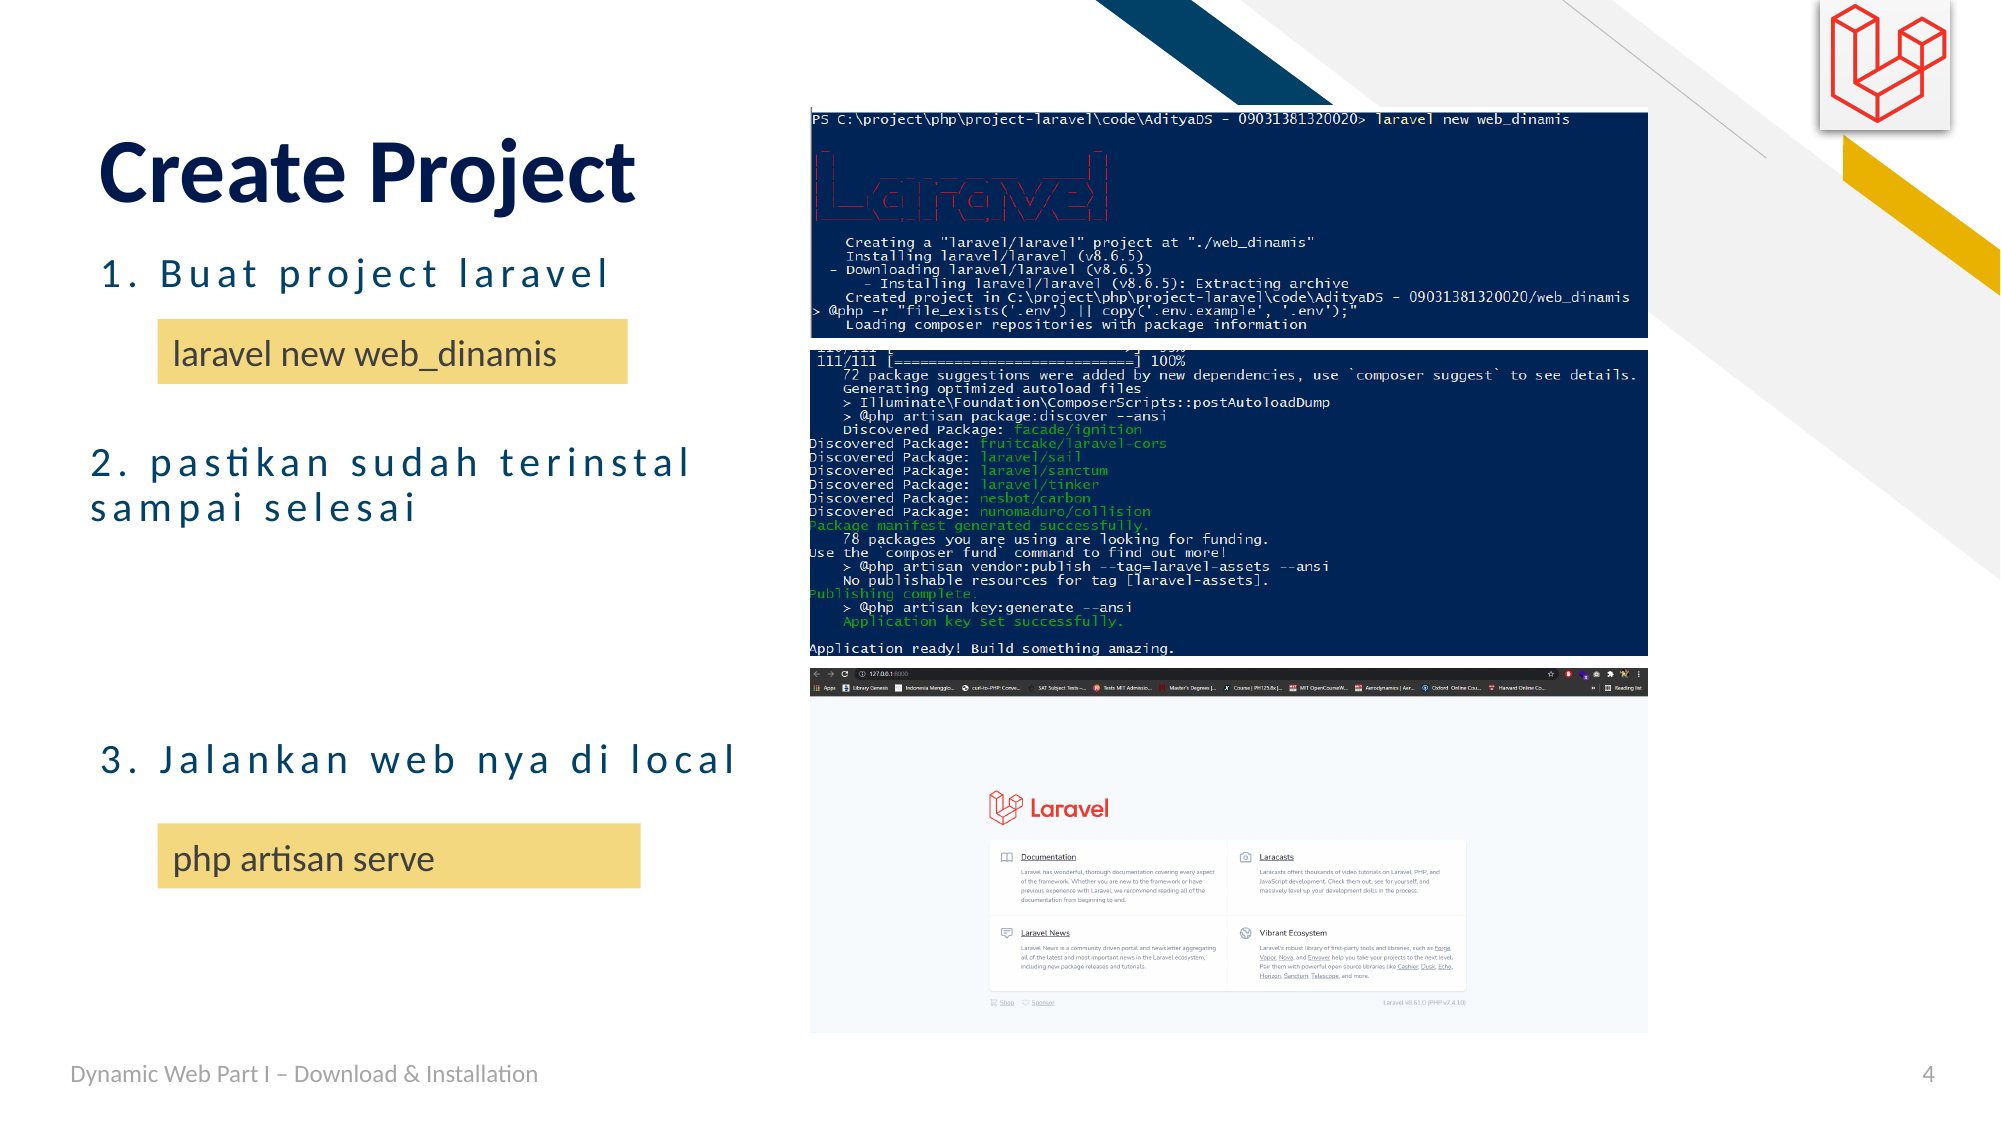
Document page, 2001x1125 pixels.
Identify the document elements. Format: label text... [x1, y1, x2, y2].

text_box 3. Jalankan web nya di local [85, 730, 758, 803]
picture [810, 350, 1648, 656]
picture [810, 668, 1648, 1033]
text_box laravel new web_dinamis [157, 318, 628, 384]
text_box 1. Buat project laravel [85, 244, 810, 306]
title Create Project [85, 34, 758, 223]
text_box [1820, 0, 1950, 130]
slide_number 4 [1828, 1042, 1950, 1103]
picture [1831, 4, 1947, 125]
picture [810, 107, 1648, 338]
footer Dynamic Web Part I – Download & Installation [55, 1042, 731, 1103]
text_box 2. pastikan sudah terinstal sampai selesai [75, 433, 810, 538]
text_box php artisan serve [157, 823, 641, 889]
